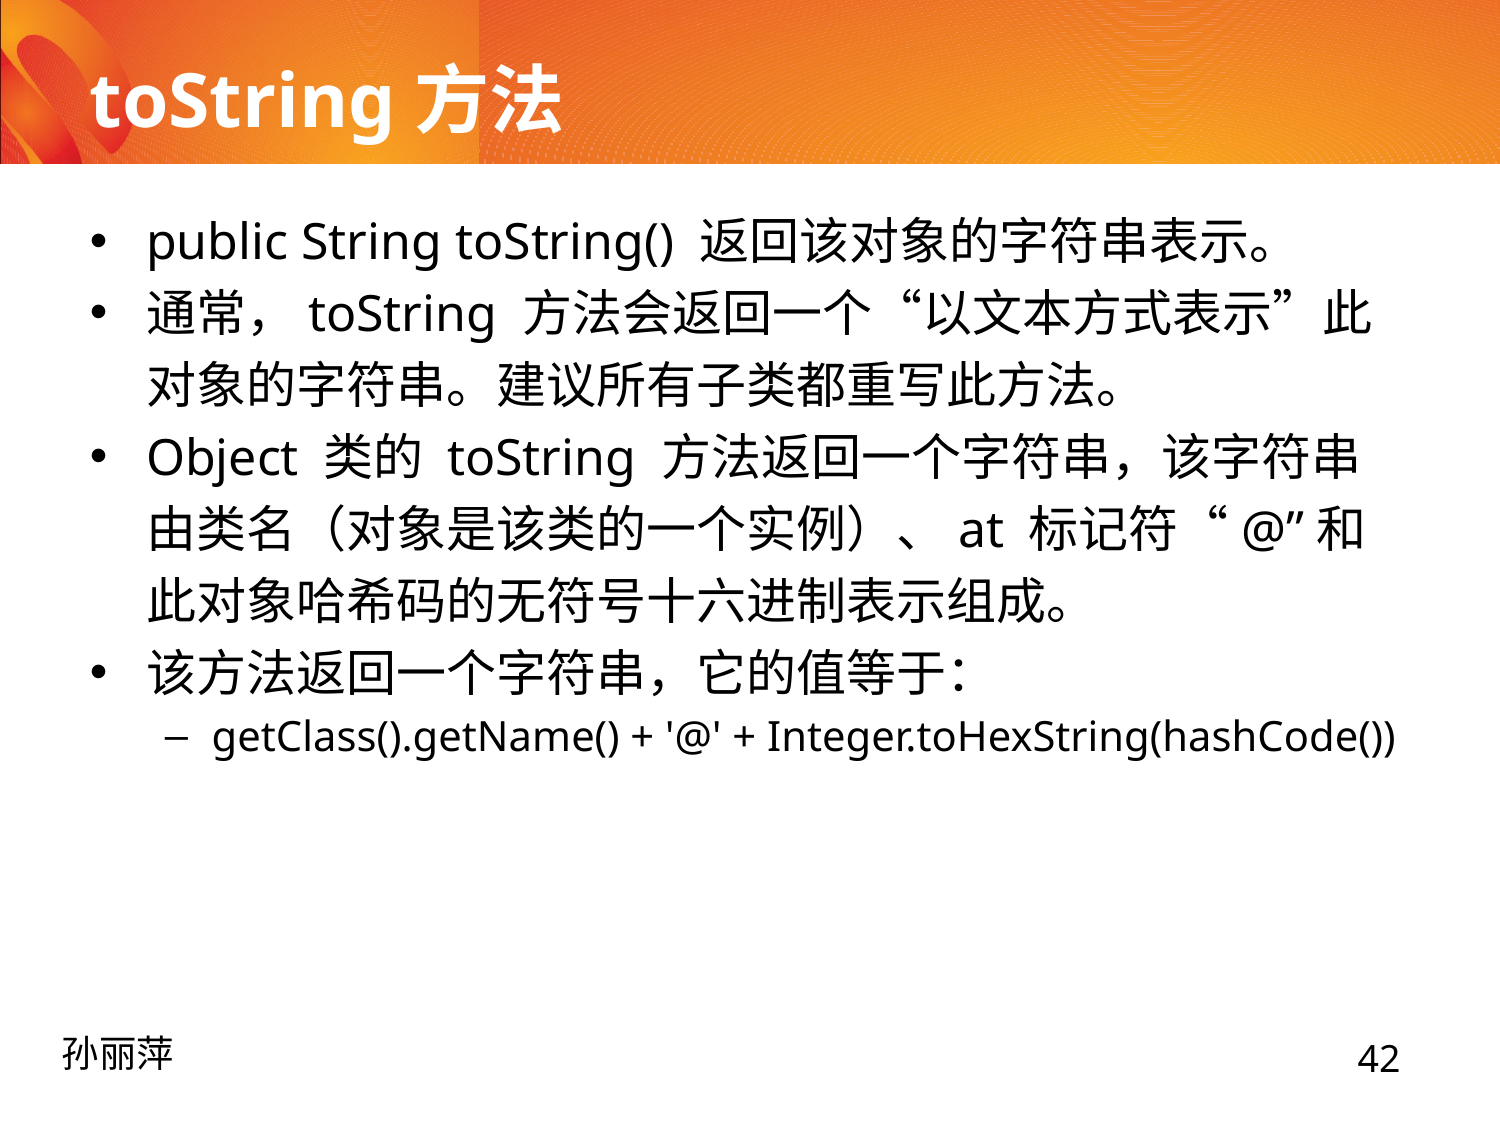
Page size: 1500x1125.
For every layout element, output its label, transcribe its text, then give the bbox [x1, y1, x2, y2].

list public String toString() 返回该对象的字符串表示。 通常，toString 方法会返回一个“以文本方式表示”此对象的字符串。建议所有子类都重写此方法。 Object 类的 toString 方法返回一个字符串，该字符串由类名（对象是该类的一个实例）、at 标记符“@”和此对象哈希码的无符号十六进制表示组成。 该方法返回一个字符串，它的值等于： getClass().getName() + '@' + Integer.toHexString(hashCode()) [75, 190, 1425, 1005]
title toString方法 [75, 45, 1425, 167]
picture [0, 0, 1500, 164]
